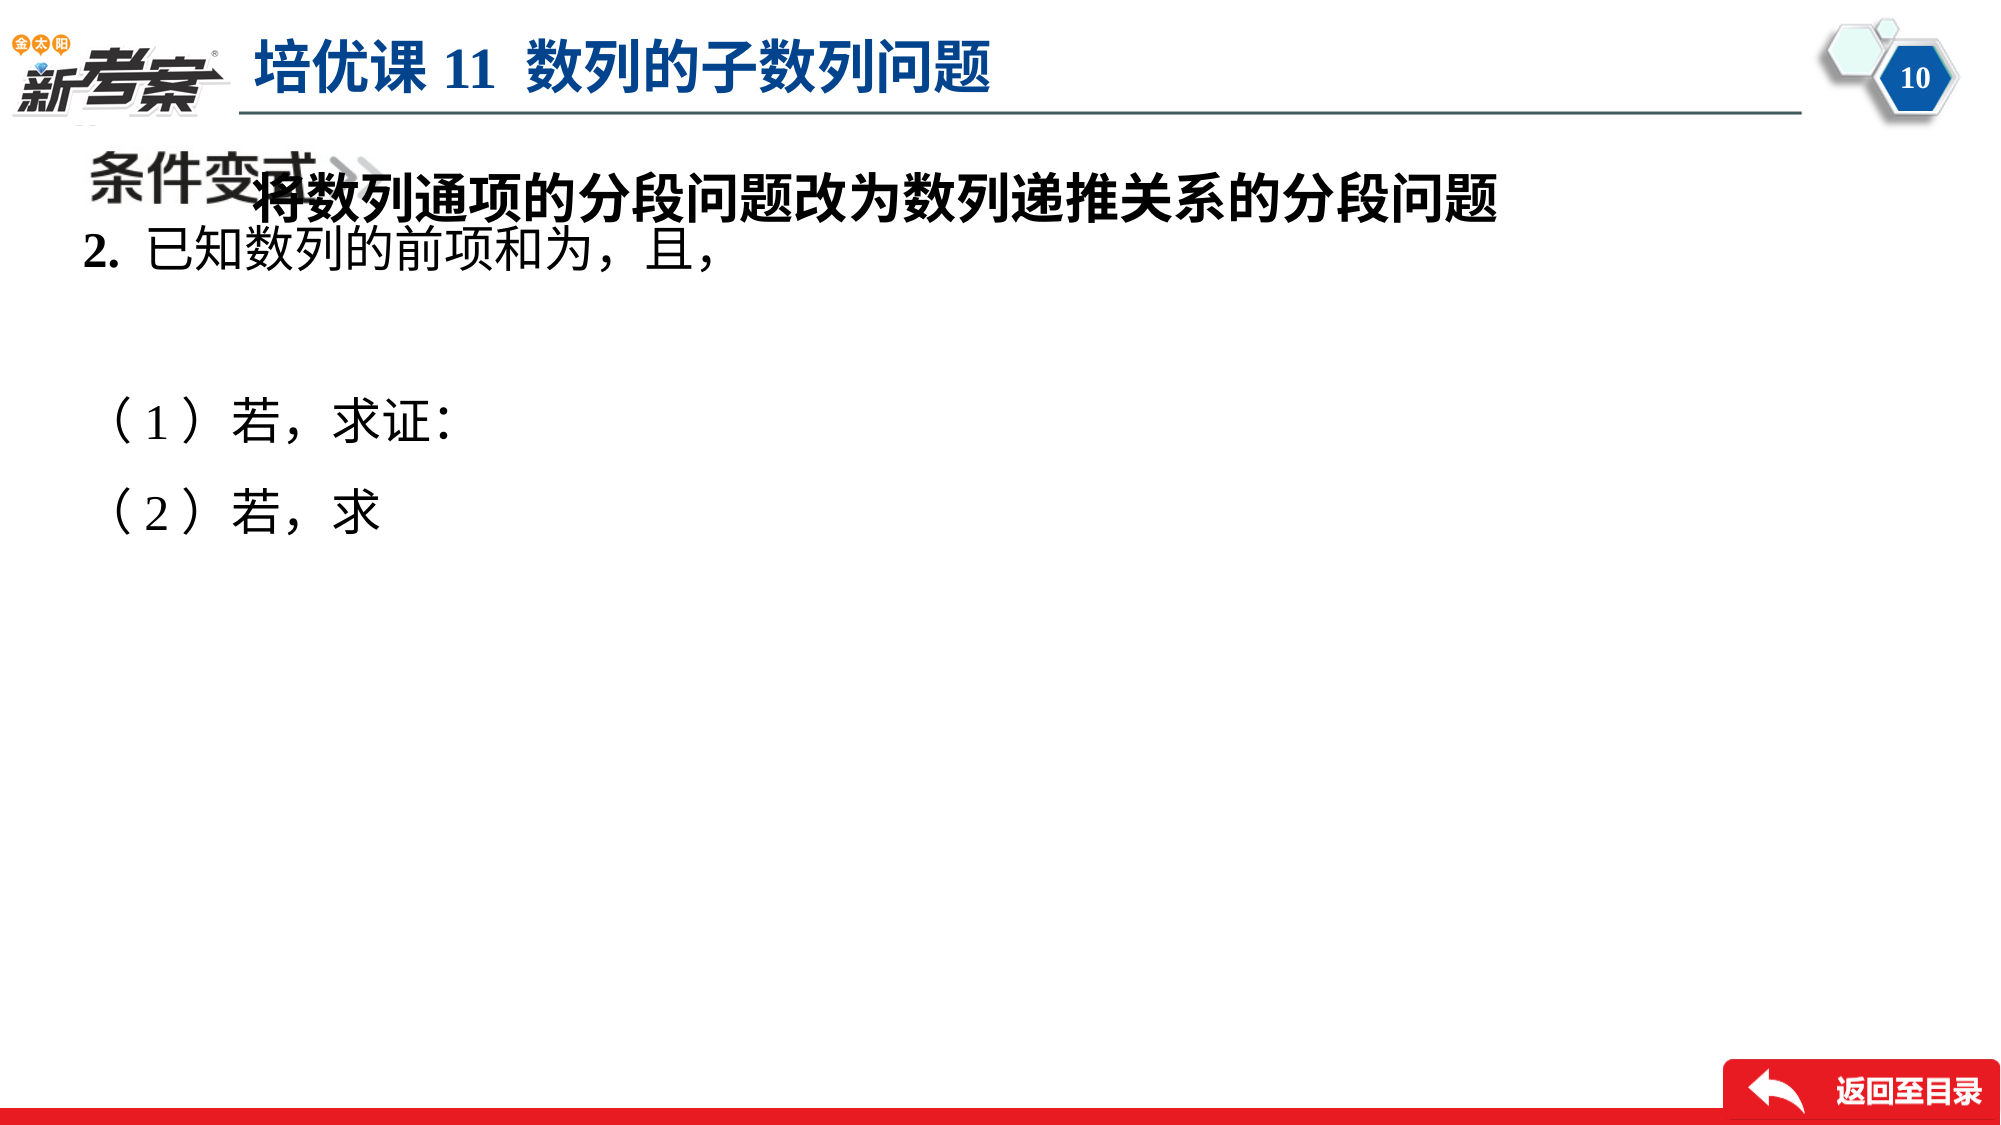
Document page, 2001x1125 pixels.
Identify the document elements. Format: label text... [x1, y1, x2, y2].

text_box &2& 将数列通项的分段问题改为数列递推关系的分段问题 [82, 123, 1917, 243]
picture [0, 0, 2001, 1125]
